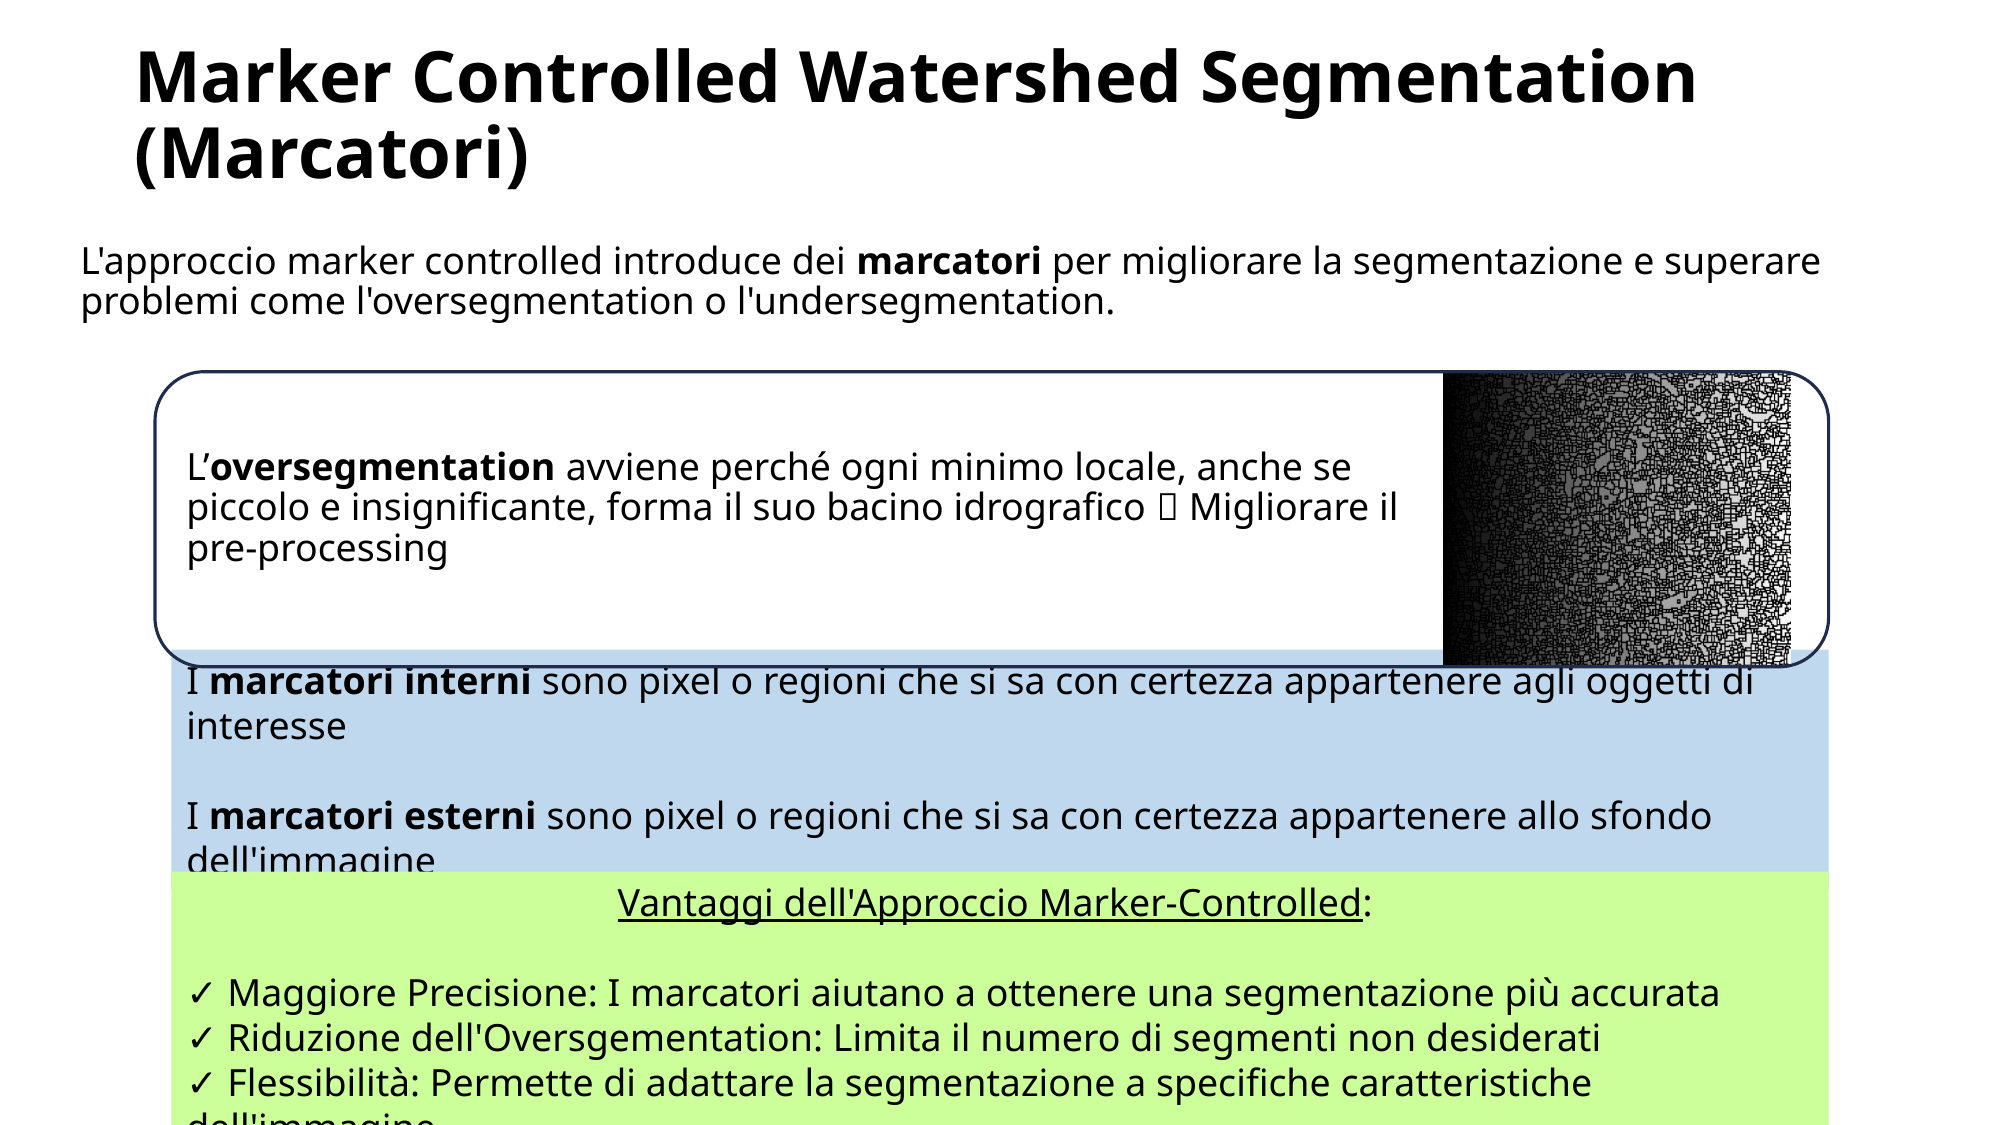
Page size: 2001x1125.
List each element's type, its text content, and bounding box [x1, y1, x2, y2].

text_box Vantaggi dell'Approccio Marker-Controlled: ✓ Maggiore Precisione: I marcatori aiutano a ottenere una segmentazione più accurata ✓ Riduzione dell'Oversgementation: Limita il numero di segmenti non desiderati ✓ Flessibilità: Permette di adattare la segmentazione a specifiche caratteristiche dell'immagine [171, 871, 1829, 1125]
text_box [153, 370, 1789, 669]
text_box [1792, 371, 1831, 667]
title Marker Controlled Watershed Segmentation (Marcatori) [119, 17, 1736, 219]
text_box L'approccio marker controlled introduce dei marcatori per migliorare la segmentazione e superare problemi come l'oversegmentation o l'undersegmentation. [46, 234, 1964, 385]
text_box I marcatori interni sono pixel o regioni che si sa con certezza appartenere agli oggetti di interesse I marcatori esterni sono pixel o regioni che si sa con certezza appartenere allo sfondo dell'immagine [171, 649, 1829, 871]
picture [1443, 371, 1792, 668]
